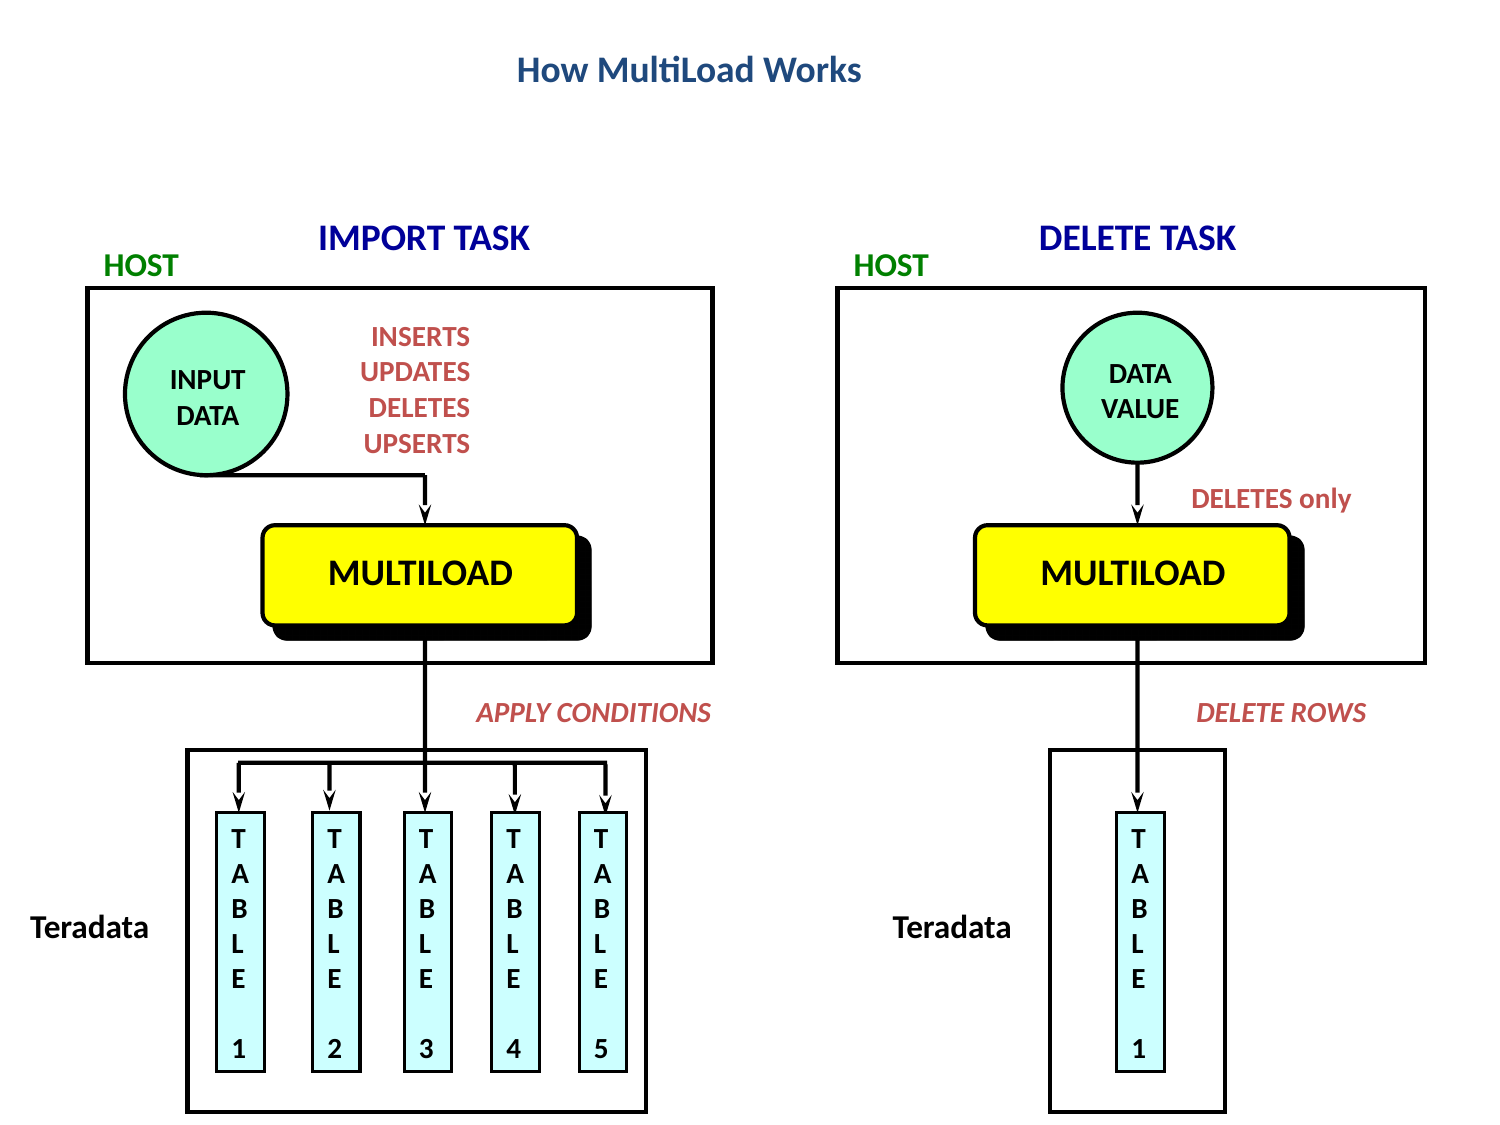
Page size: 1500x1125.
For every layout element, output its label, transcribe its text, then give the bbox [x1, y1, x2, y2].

text_box How MultiLoad Works [502, 37, 878, 98]
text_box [12, 212, 1426, 1113]
